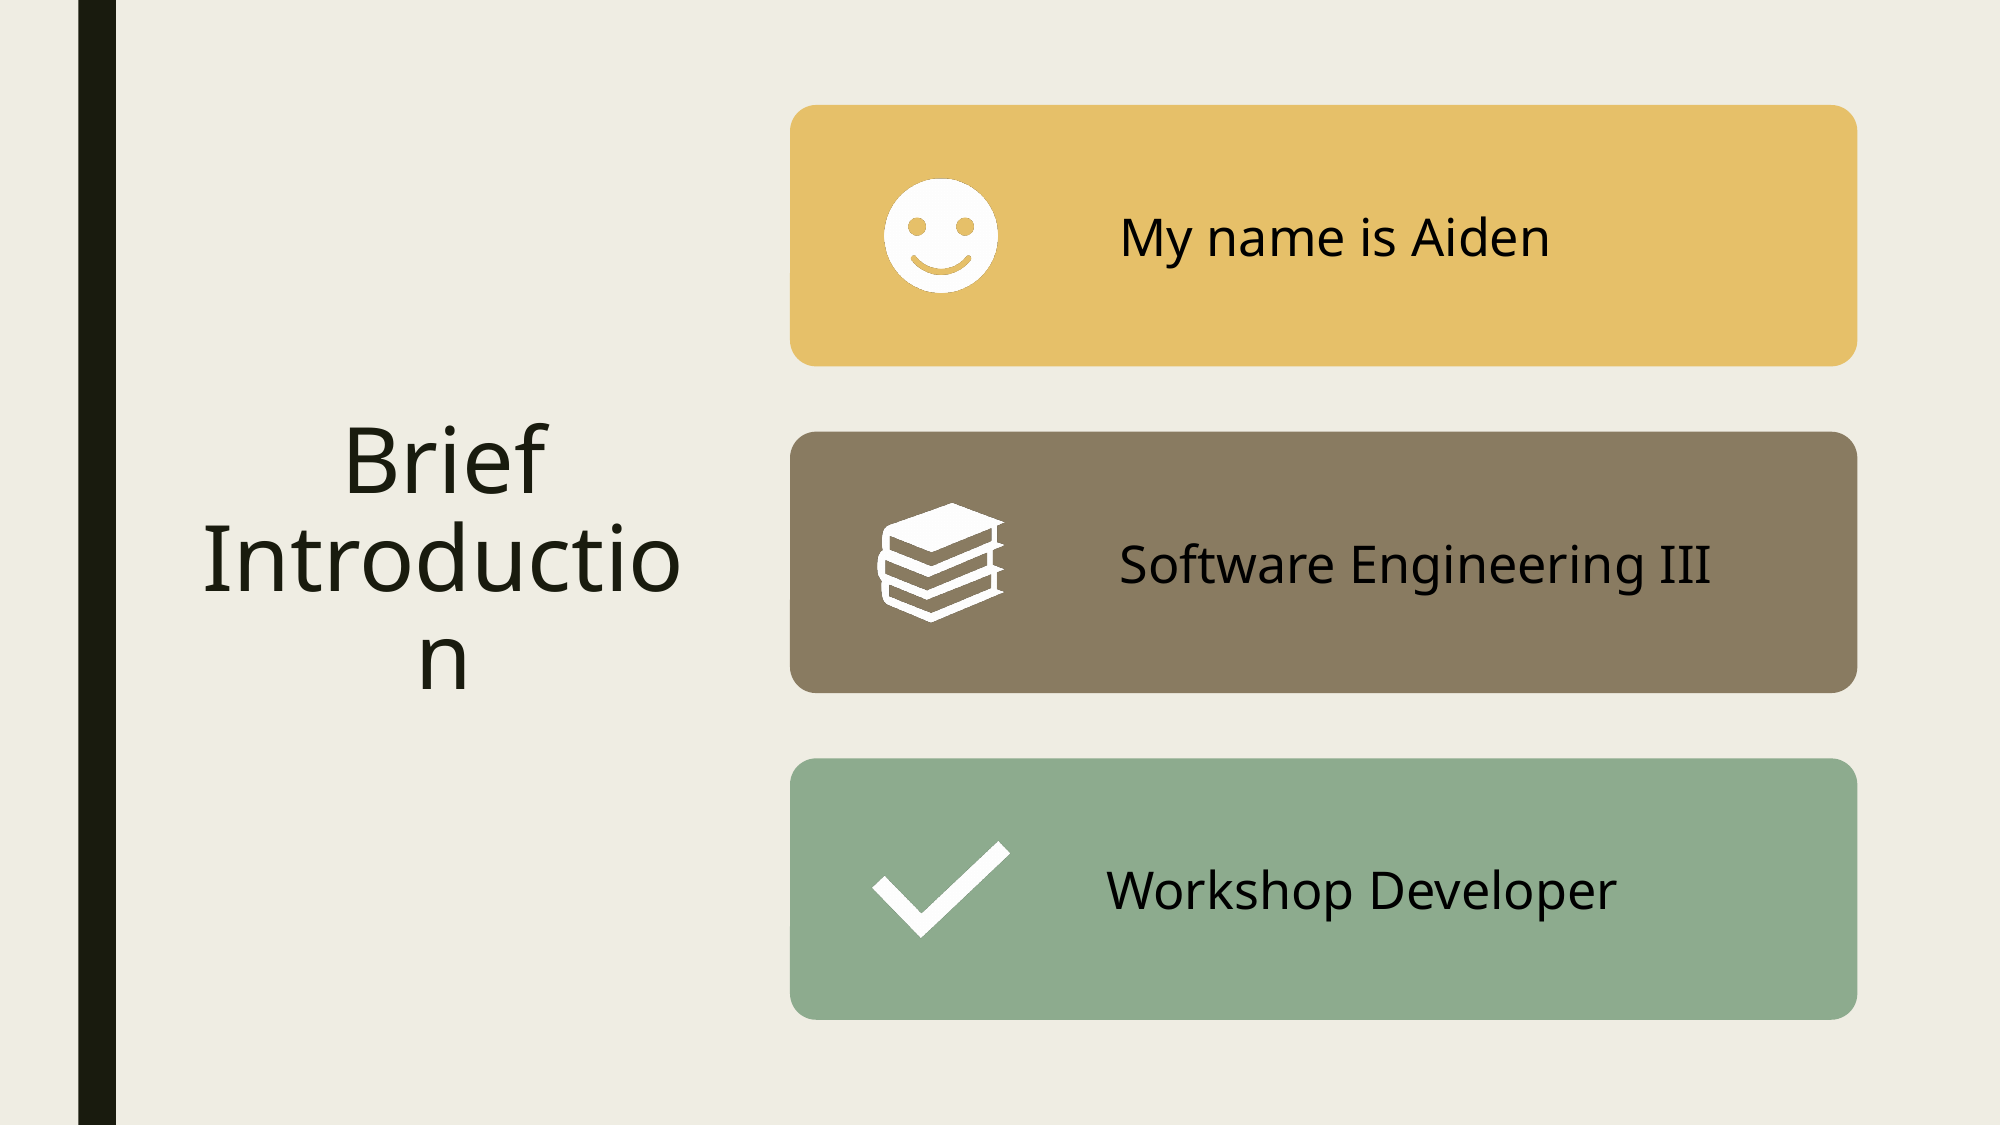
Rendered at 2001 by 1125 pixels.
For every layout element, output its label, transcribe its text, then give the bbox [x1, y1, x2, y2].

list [790, 104, 1858, 1020]
title Brief Introduction [172, 104, 715, 1020]
